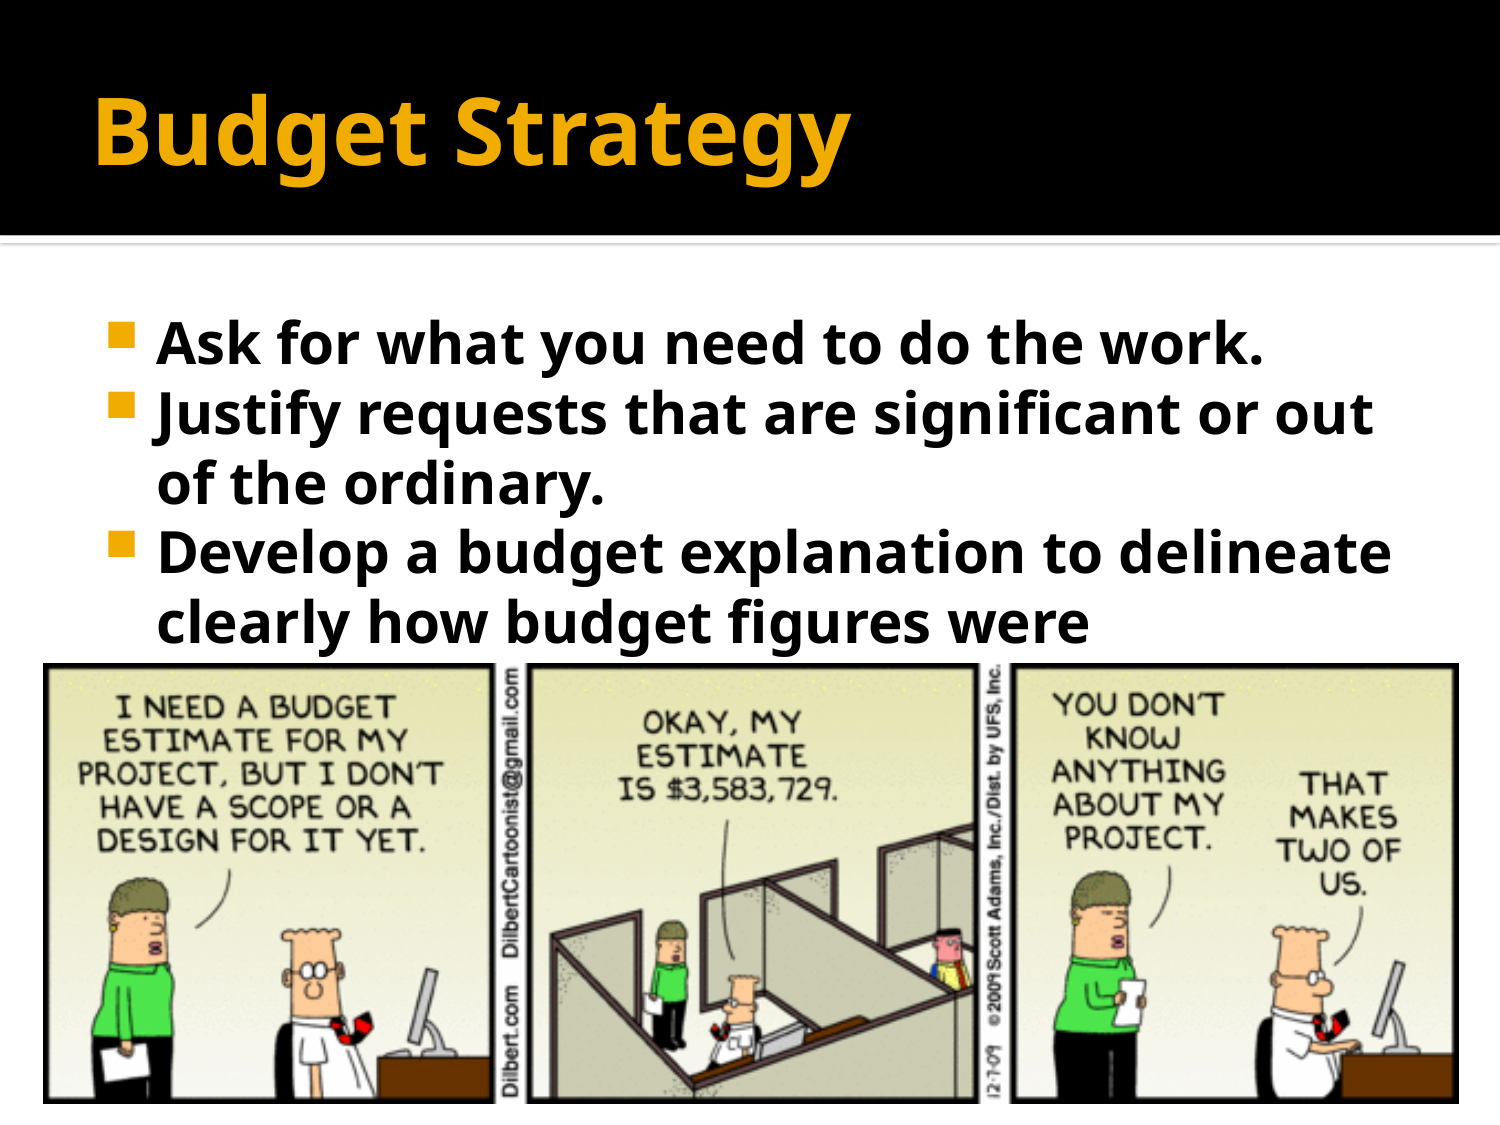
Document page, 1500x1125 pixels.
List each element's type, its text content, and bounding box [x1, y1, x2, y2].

picture [43, 663, 1459, 1104]
list Ask for what you need to do the work. Justify requests that are significant or out of the ordinary. Develop a budget explanation to delineate clearly how budget figures were computed. [75, 291, 1425, 661]
title Budget Strategy [75, 25, 1425, 231]
